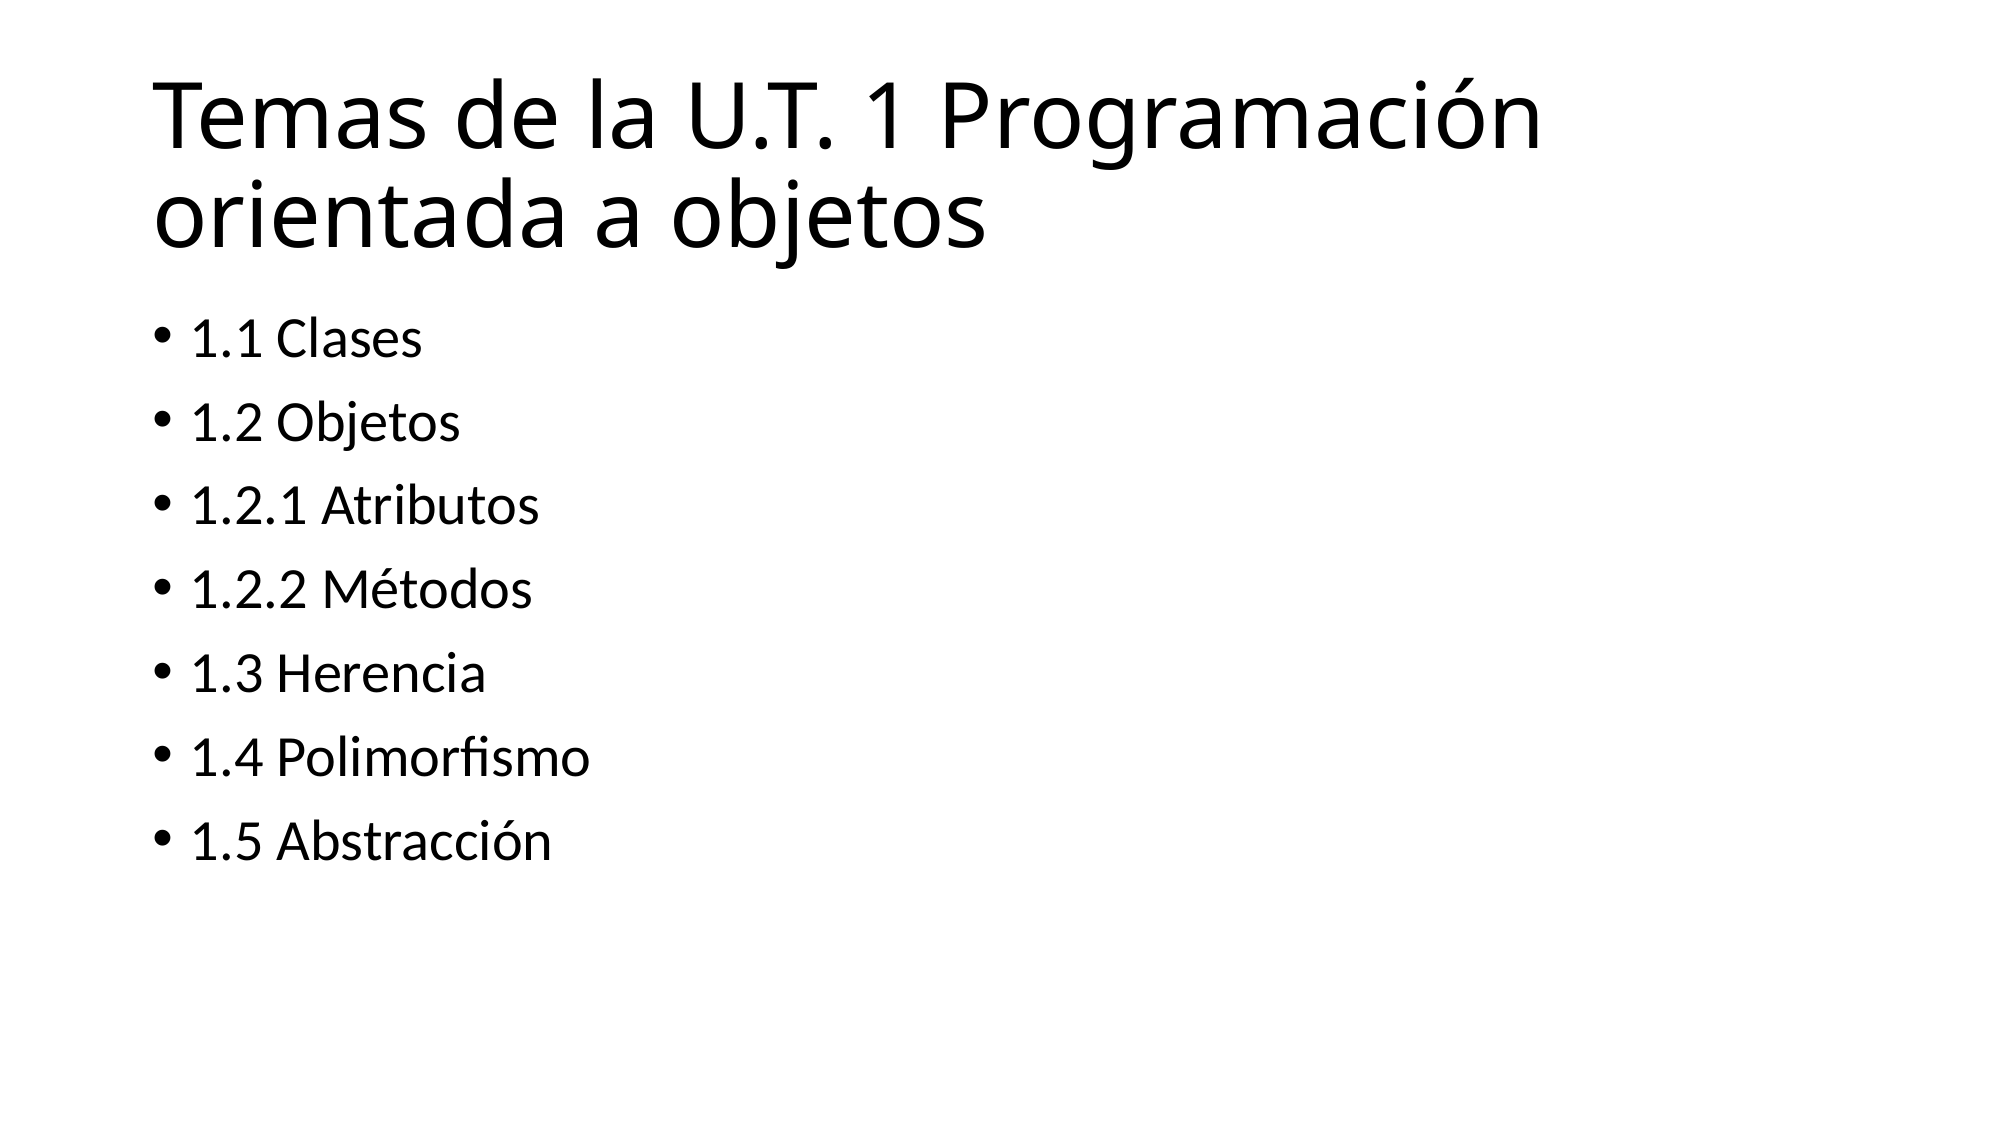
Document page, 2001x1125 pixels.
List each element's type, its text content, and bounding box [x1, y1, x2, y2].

title Temas de la U.T. 1 Programación orientada a objetos [137, 59, 1863, 278]
list 1.1 Clases 1.2 Objetos 1.2.1 Atributos 1.2.2 Métodos 1.3 Herencia 1.4 Polimorfismo 1.5 Abstracción [137, 299, 1863, 1014]
